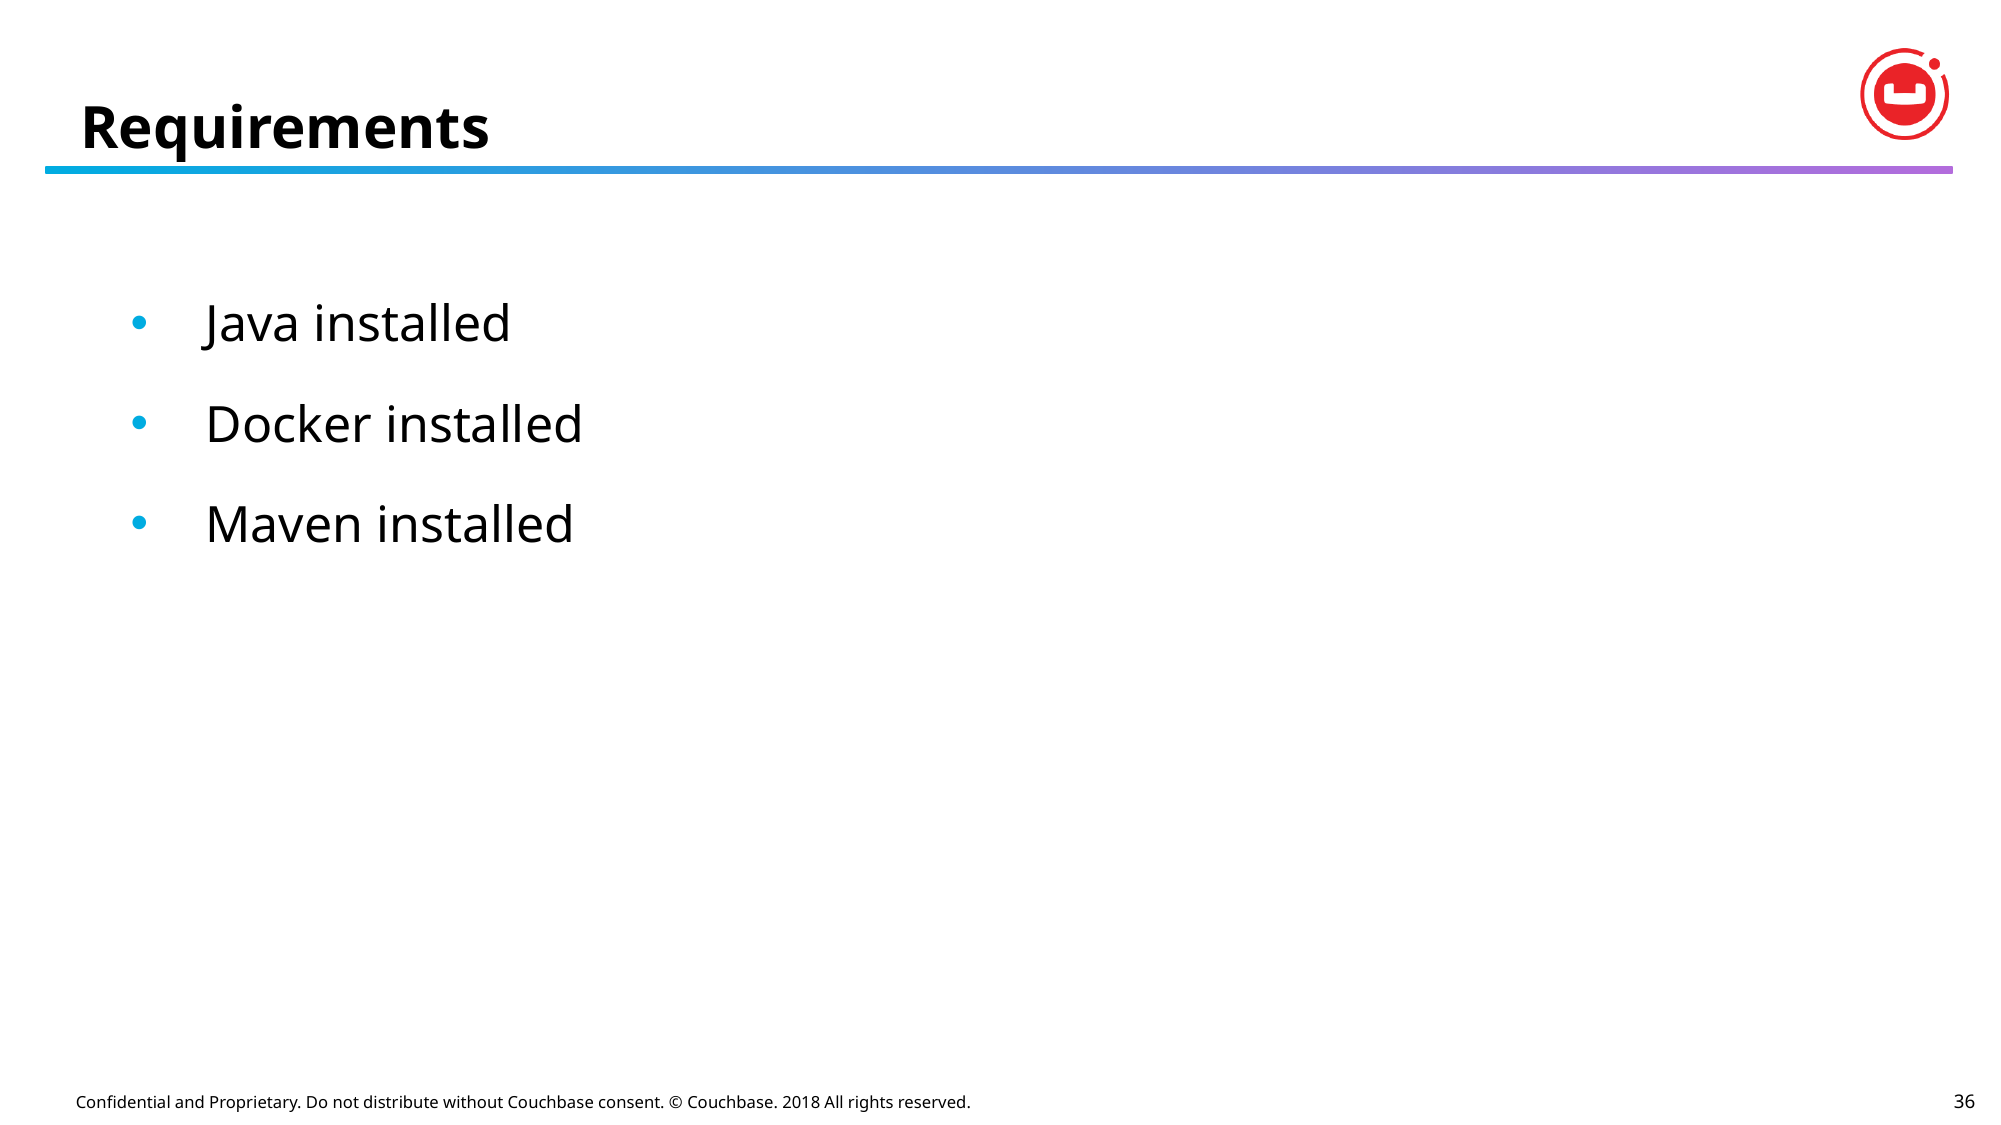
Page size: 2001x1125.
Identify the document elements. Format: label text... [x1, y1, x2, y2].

title Requirements [65, 84, 1768, 175]
picture [1860, 48, 1958, 140]
list Java installed Docker installed Maven installed [65, 254, 1905, 1001]
